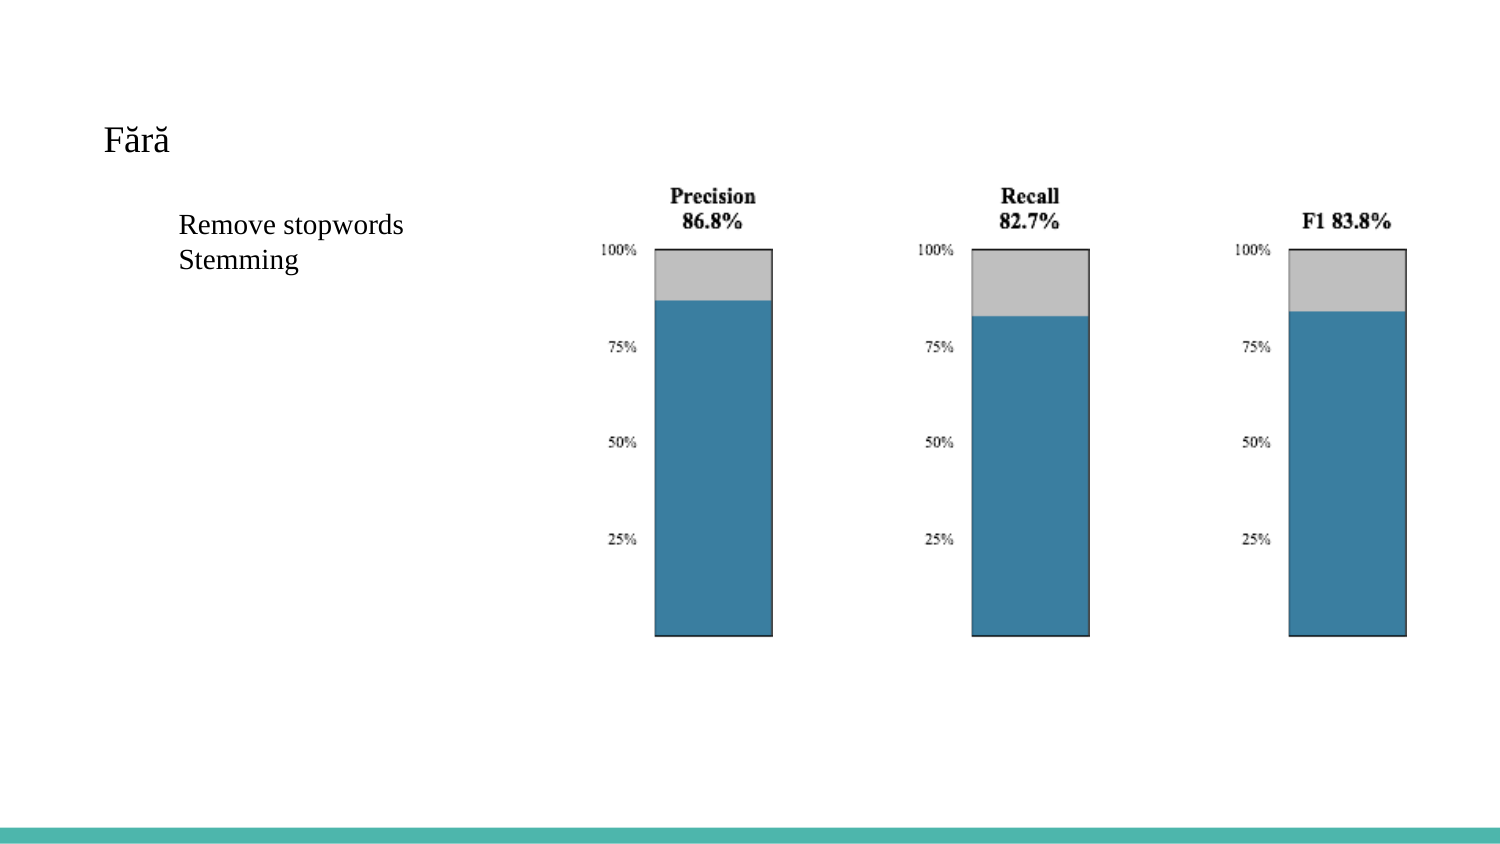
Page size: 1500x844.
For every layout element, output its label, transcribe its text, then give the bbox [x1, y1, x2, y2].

picture [1234, 209, 1407, 659]
picture [917, 184, 1090, 659]
list Fără Remove stopwords Stemming [51, 100, 1449, 750]
picture [600, 184, 773, 659]
